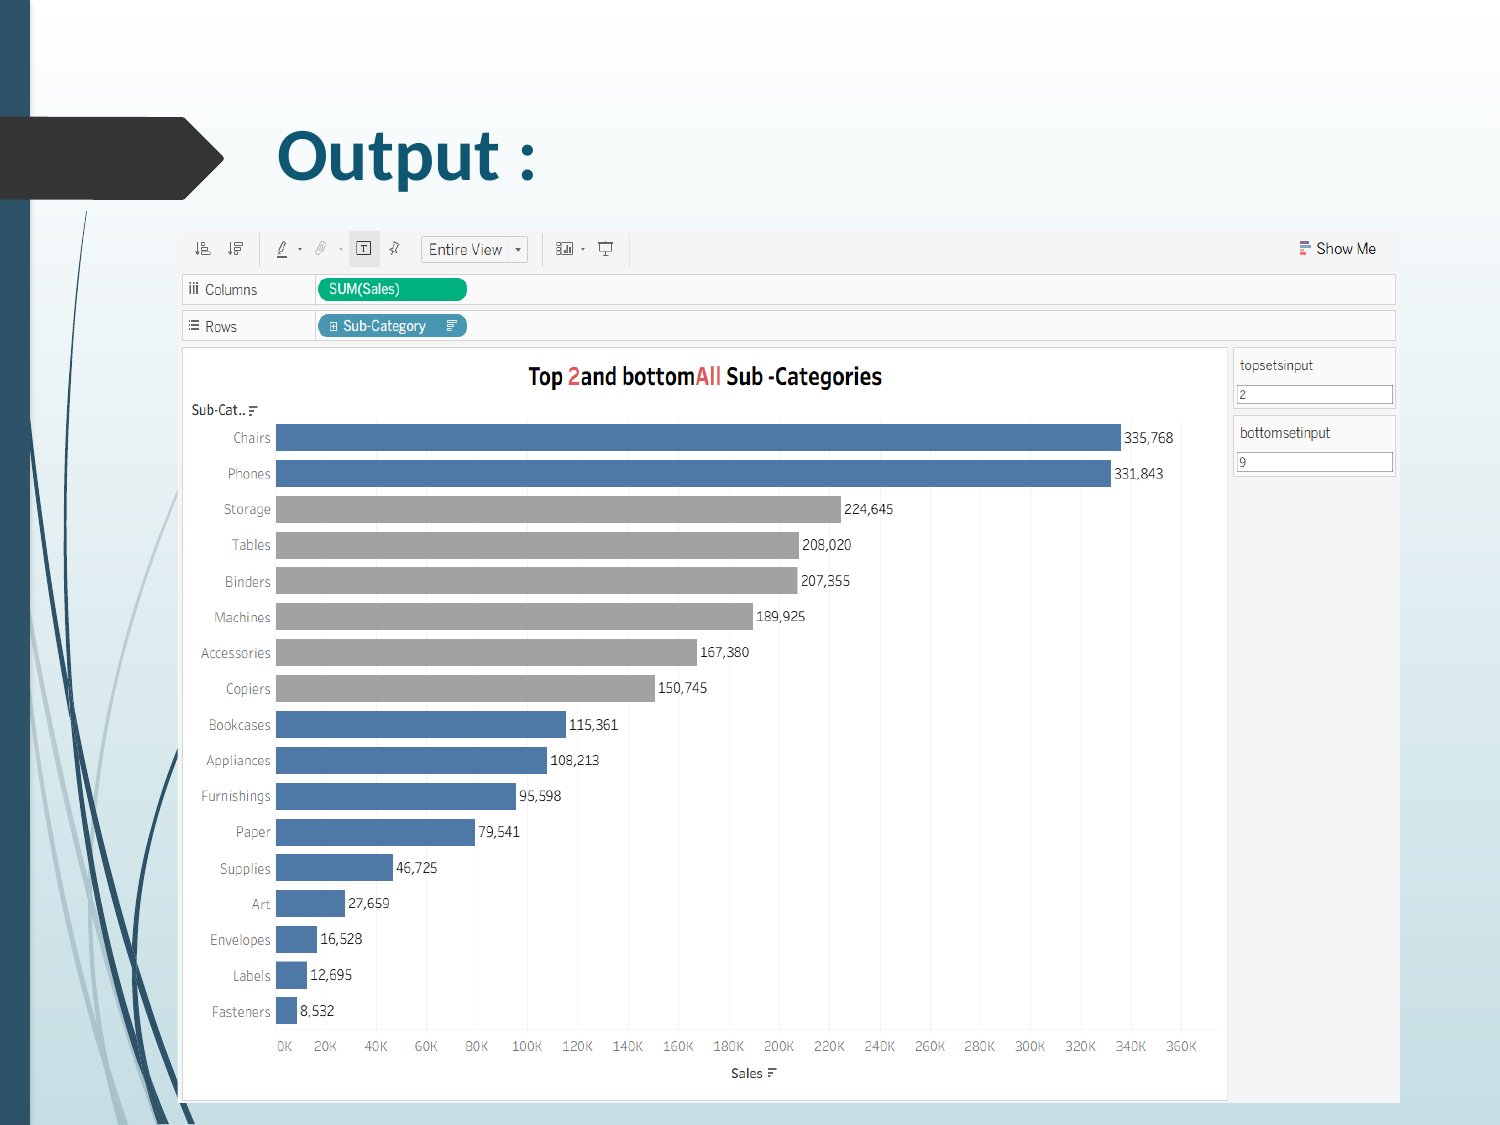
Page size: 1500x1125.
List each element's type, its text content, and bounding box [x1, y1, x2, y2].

text_box Output : [262, 98, 999, 204]
picture [177, 230, 1401, 1104]
